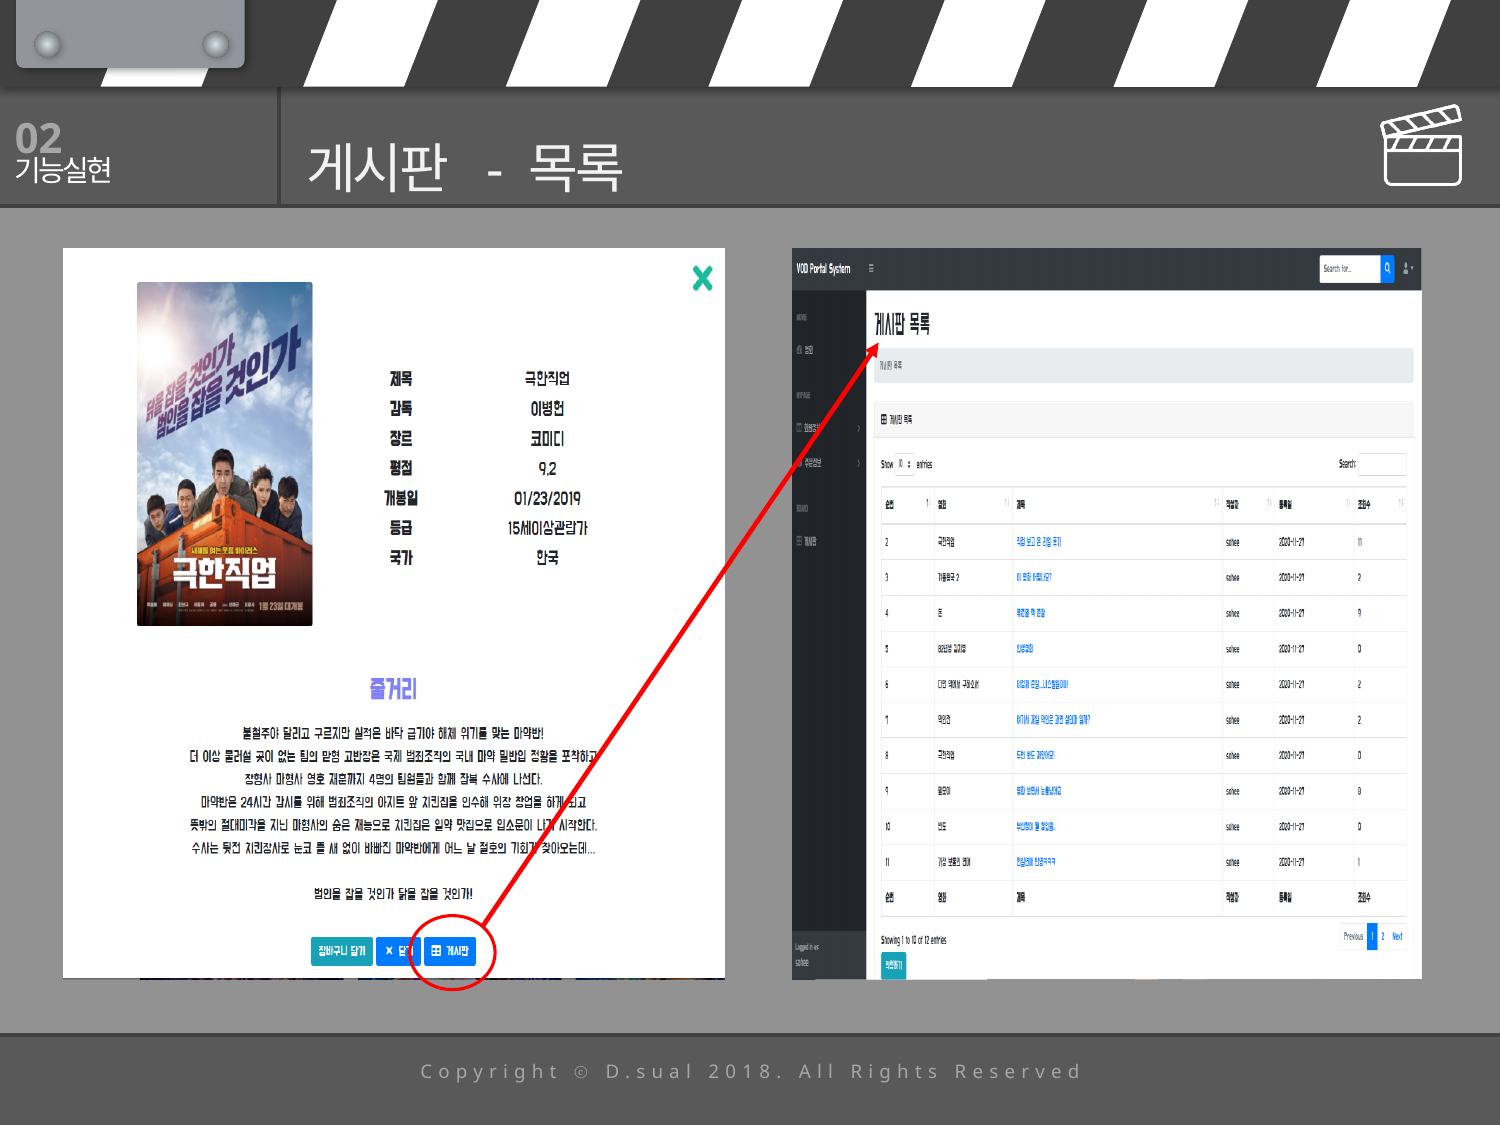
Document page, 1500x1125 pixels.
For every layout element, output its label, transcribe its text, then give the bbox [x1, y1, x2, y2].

picture [1380, 104, 1463, 186]
text_box 기능실현 [0, 145, 279, 230]
picture [792, 248, 1422, 980]
picture [62, 248, 725, 980]
text_box 게시판 - 목록 [291, 127, 1500, 207]
text_box [422, 980, 483, 991]
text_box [482, 342, 879, 927]
text_box 02 [0, 104, 97, 170]
